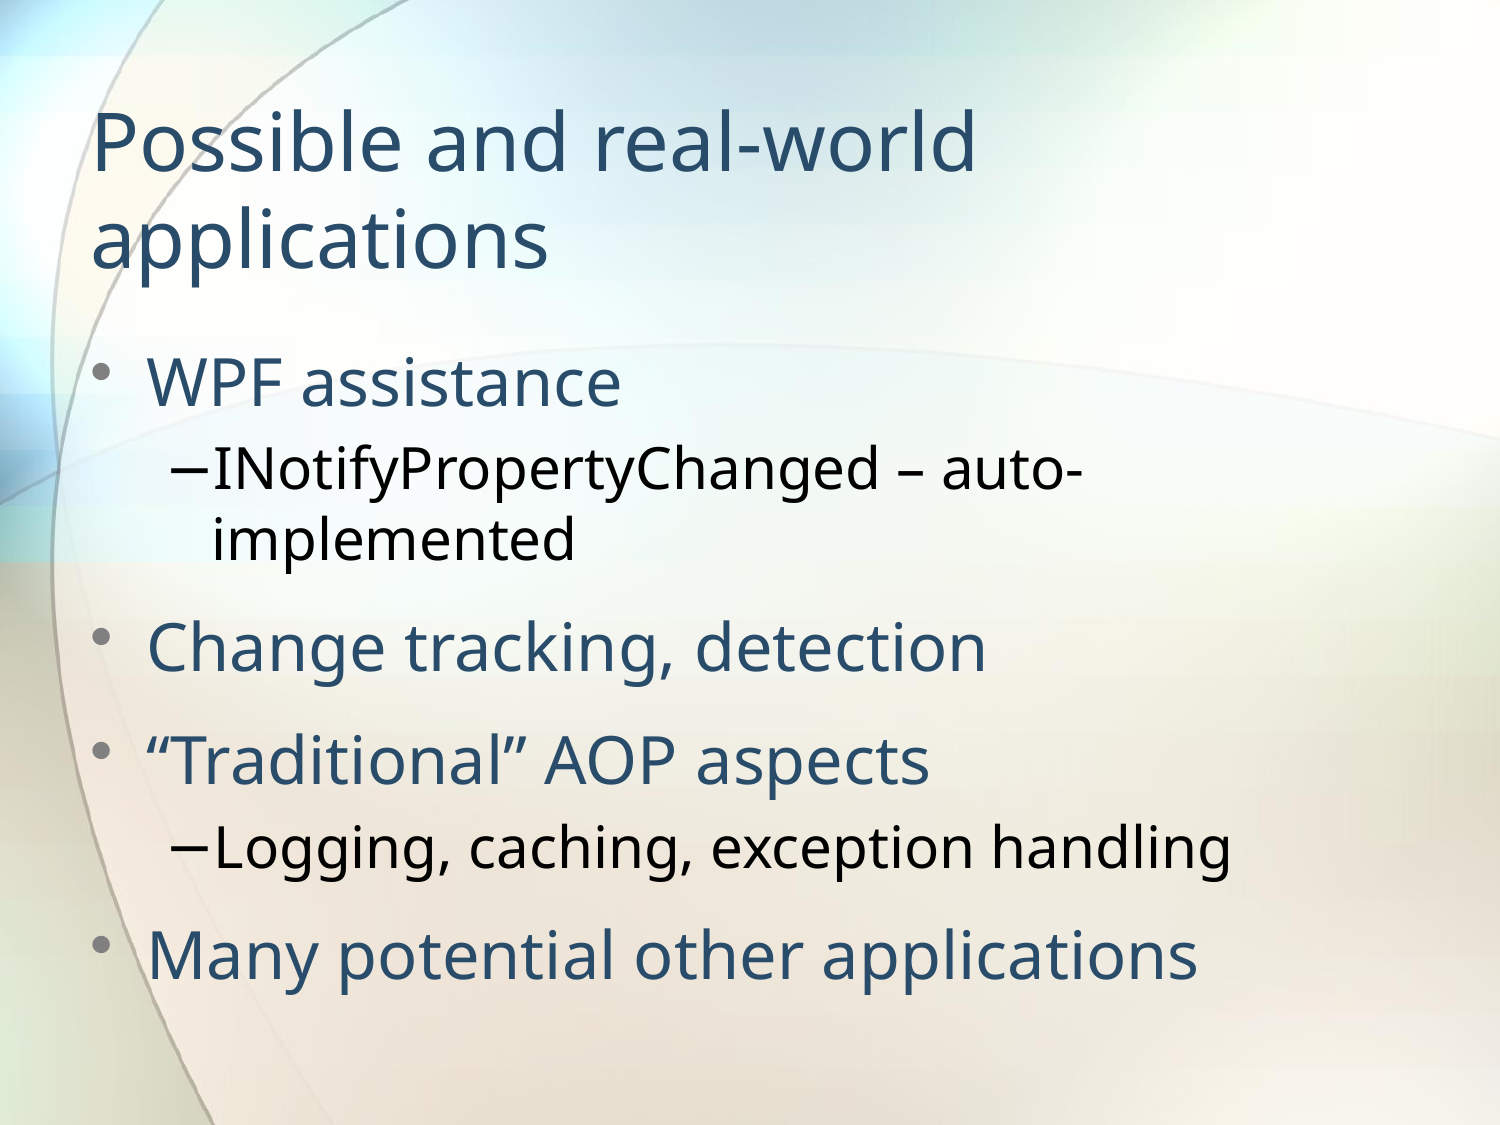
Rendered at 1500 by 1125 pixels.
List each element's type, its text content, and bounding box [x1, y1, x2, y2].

list WPF assistance INotifyPropertyChanged – auto-implemented Change tracking, detection “Traditional” AOP aspects Logging, caching, exception handling Many potential other applications [74, 312, 1401, 1051]
title Possible and real-world applications [74, 112, 1401, 263]
picture [0, 0, 1500, 1125]
